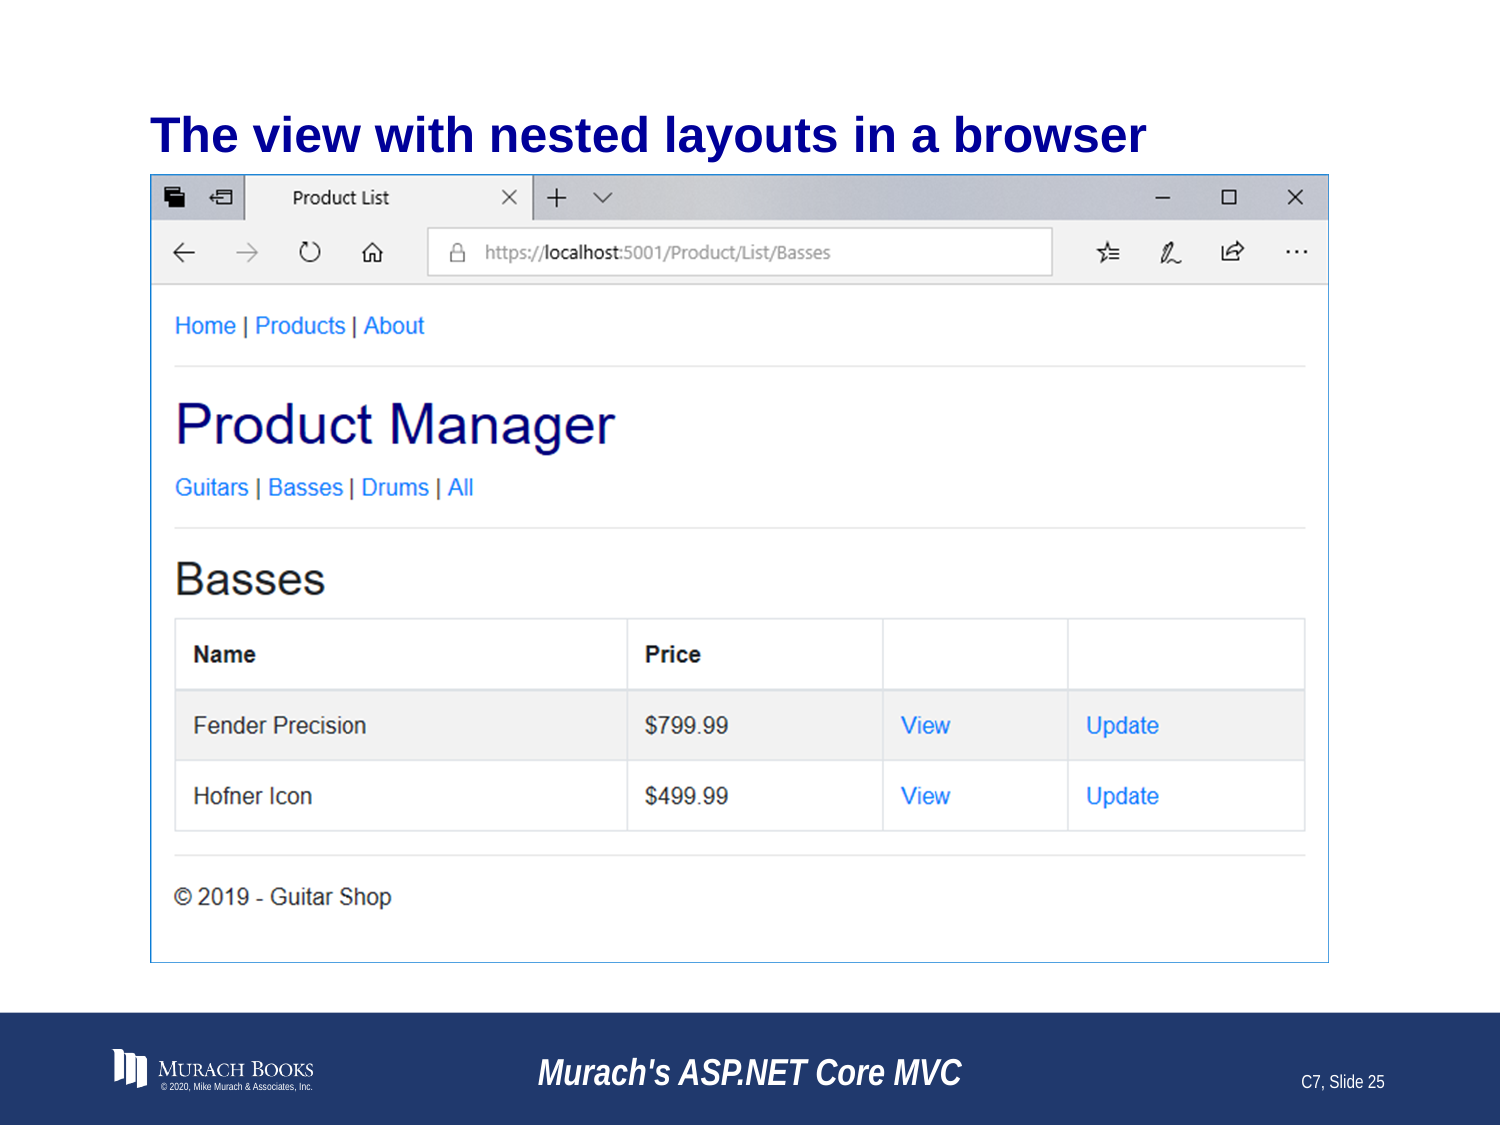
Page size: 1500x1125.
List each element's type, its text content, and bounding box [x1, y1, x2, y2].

title The view with nested layouts in a browser [150, 102, 1350, 164]
footer © 2020, Mike Murach & Associates, Inc. [12, 1025, 463, 1100]
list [149, 174, 1329, 963]
slide_number C7, Slide 25 [1087, 1025, 1400, 1100]
slide_number Murach's ASP.NET Core MVC [463, 1025, 1050, 1100]
